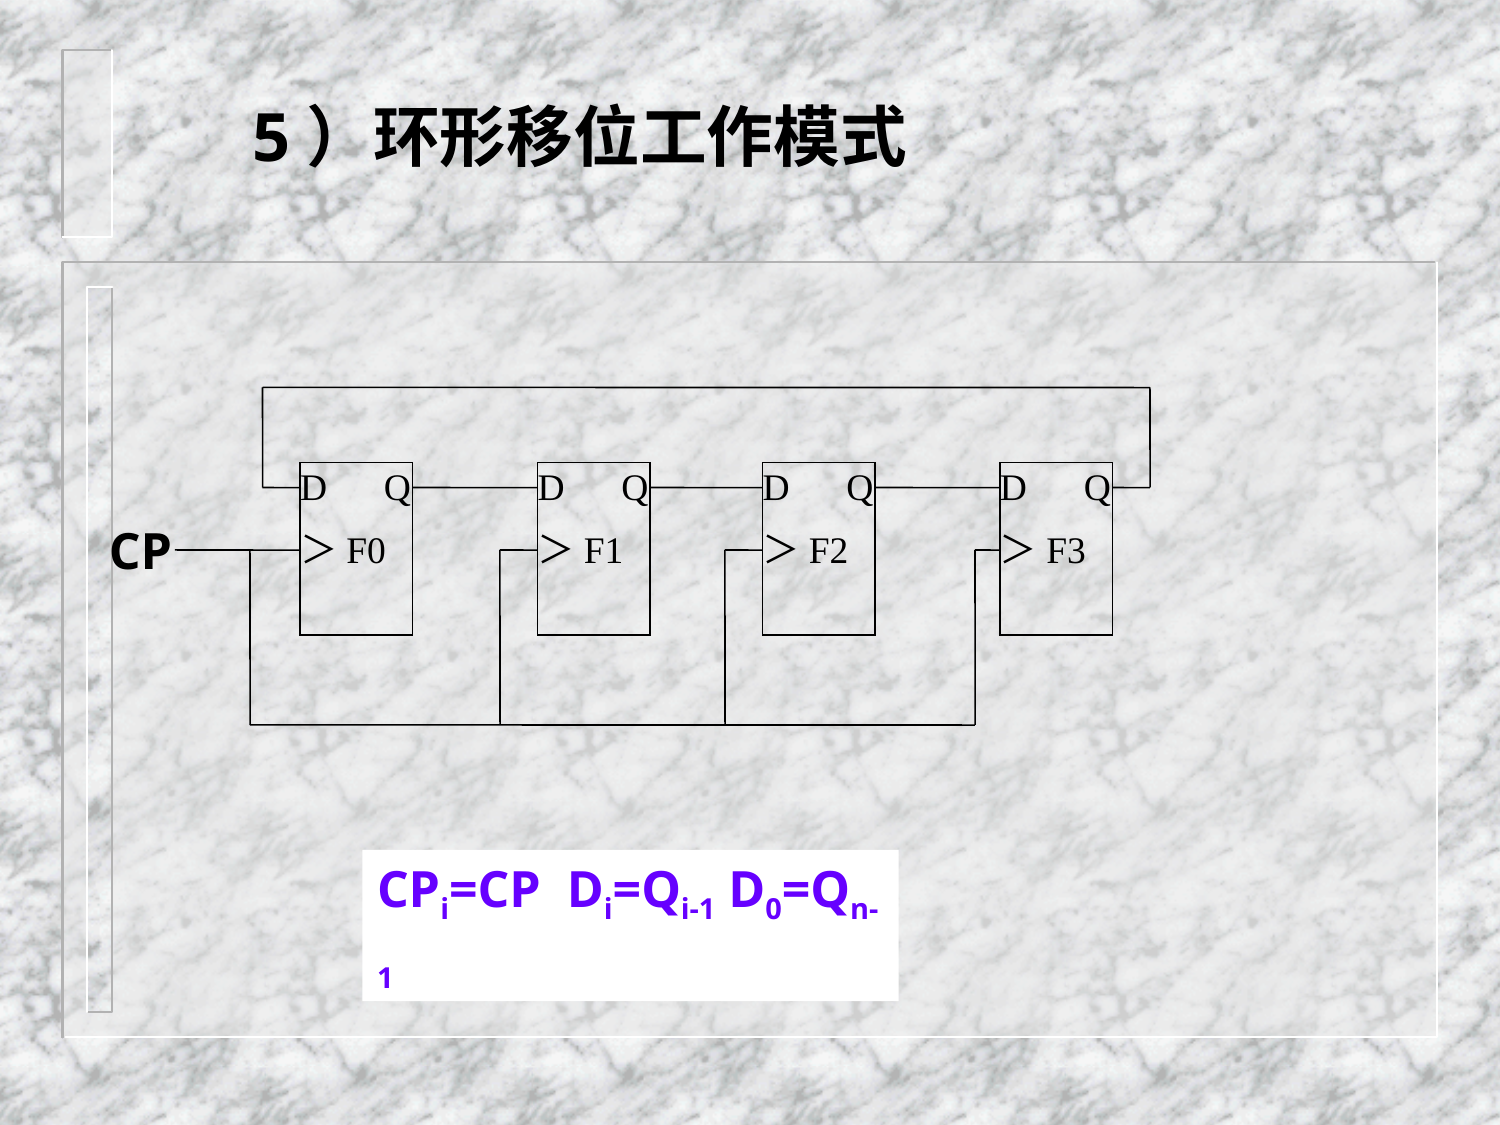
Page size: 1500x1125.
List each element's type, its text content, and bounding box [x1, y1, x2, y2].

picture [0, 0, 1500, 1125]
text_box D Q ＞F3 [999, 462, 1113, 636]
text_box D Q ＞F2 [762, 462, 875, 636]
text_box D Q ＞F0 [300, 462, 413, 636]
text_box 5）环形移位工作模式 [237, 87, 988, 183]
text_box [237, 183, 268, 188]
text_box CP [94, 512, 187, 588]
text_box CPi=CP Di=Qi-1 D0=Qn-1 [362, 849, 899, 1002]
text_box D Q ＞F1 [537, 462, 650, 636]
